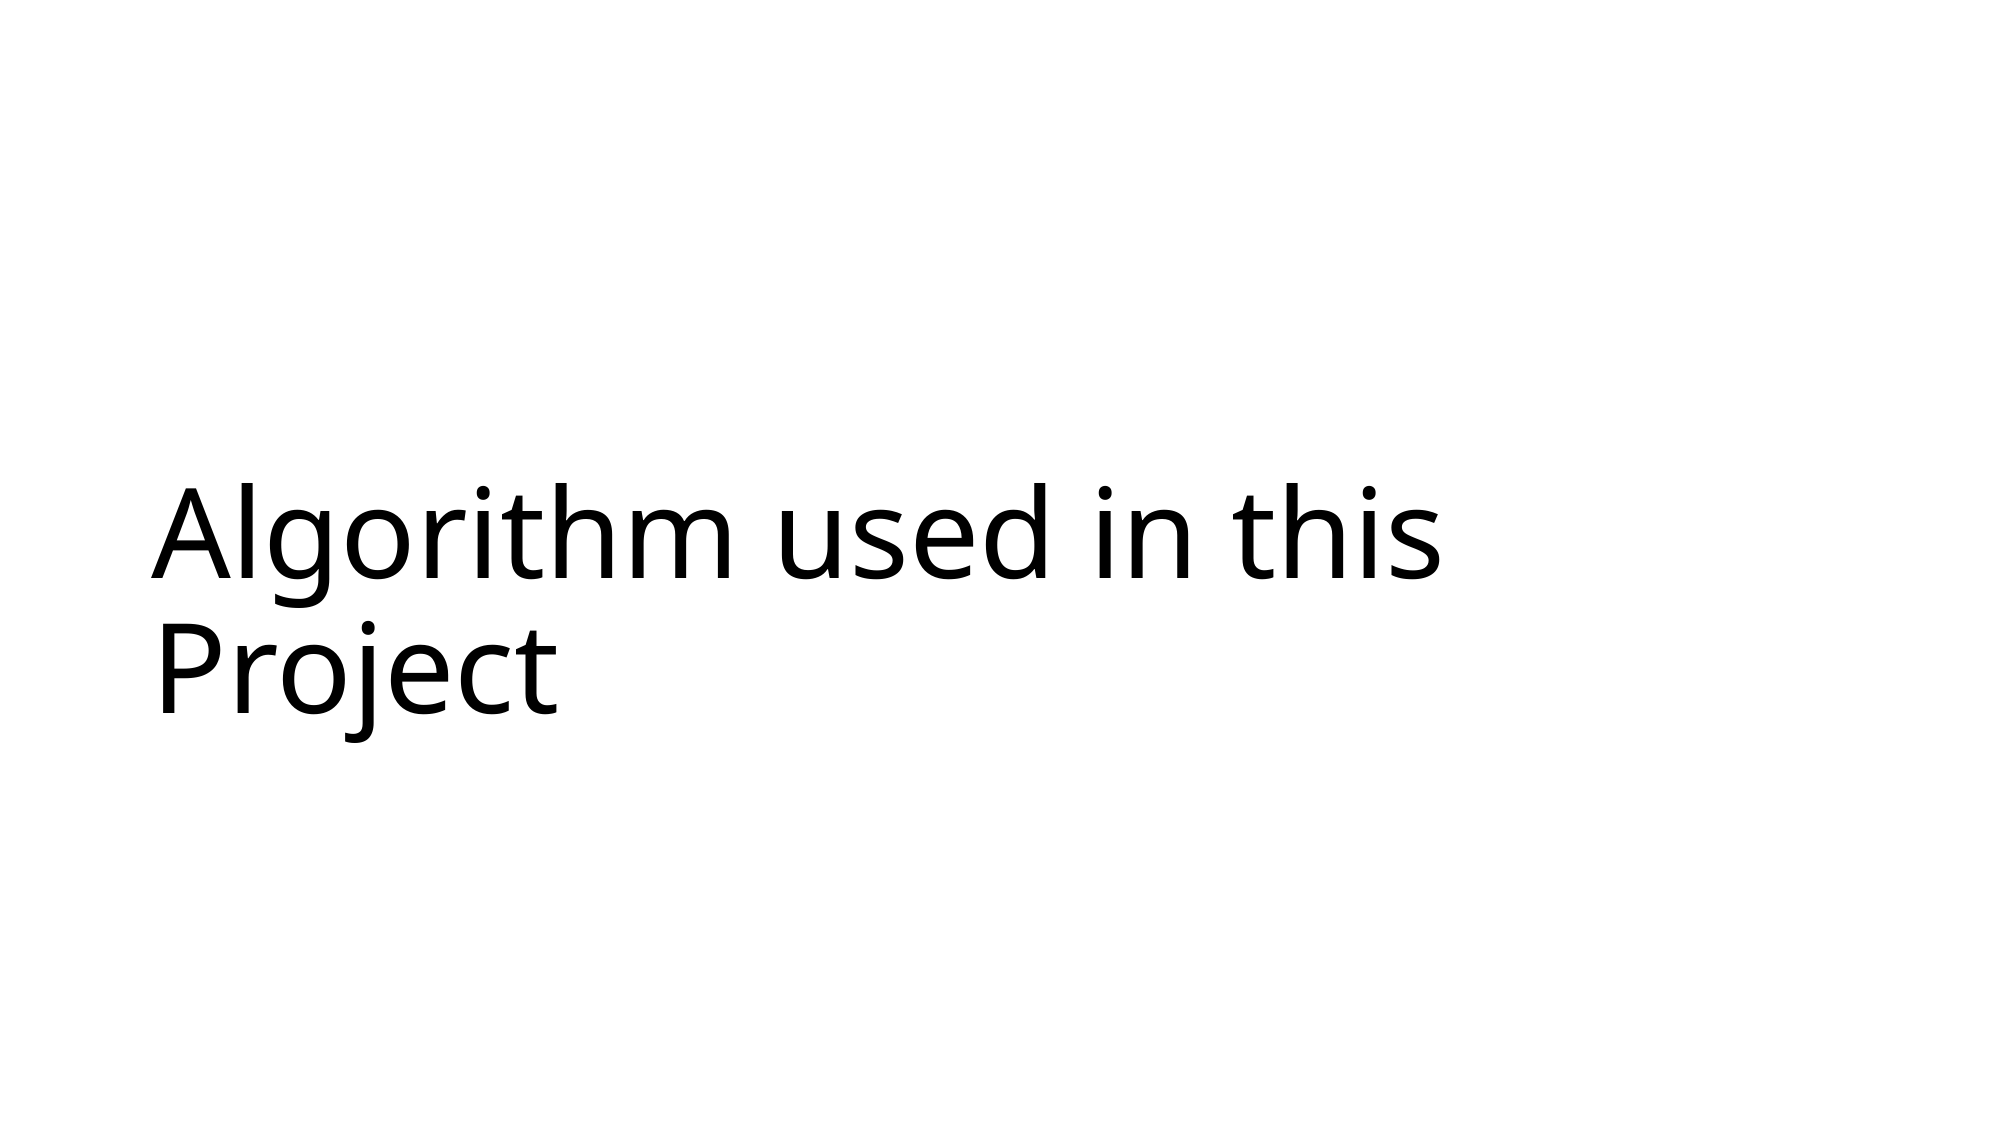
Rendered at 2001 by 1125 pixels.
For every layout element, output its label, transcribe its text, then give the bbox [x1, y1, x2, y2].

title Algorithm used in this Project [136, 280, 1862, 749]
